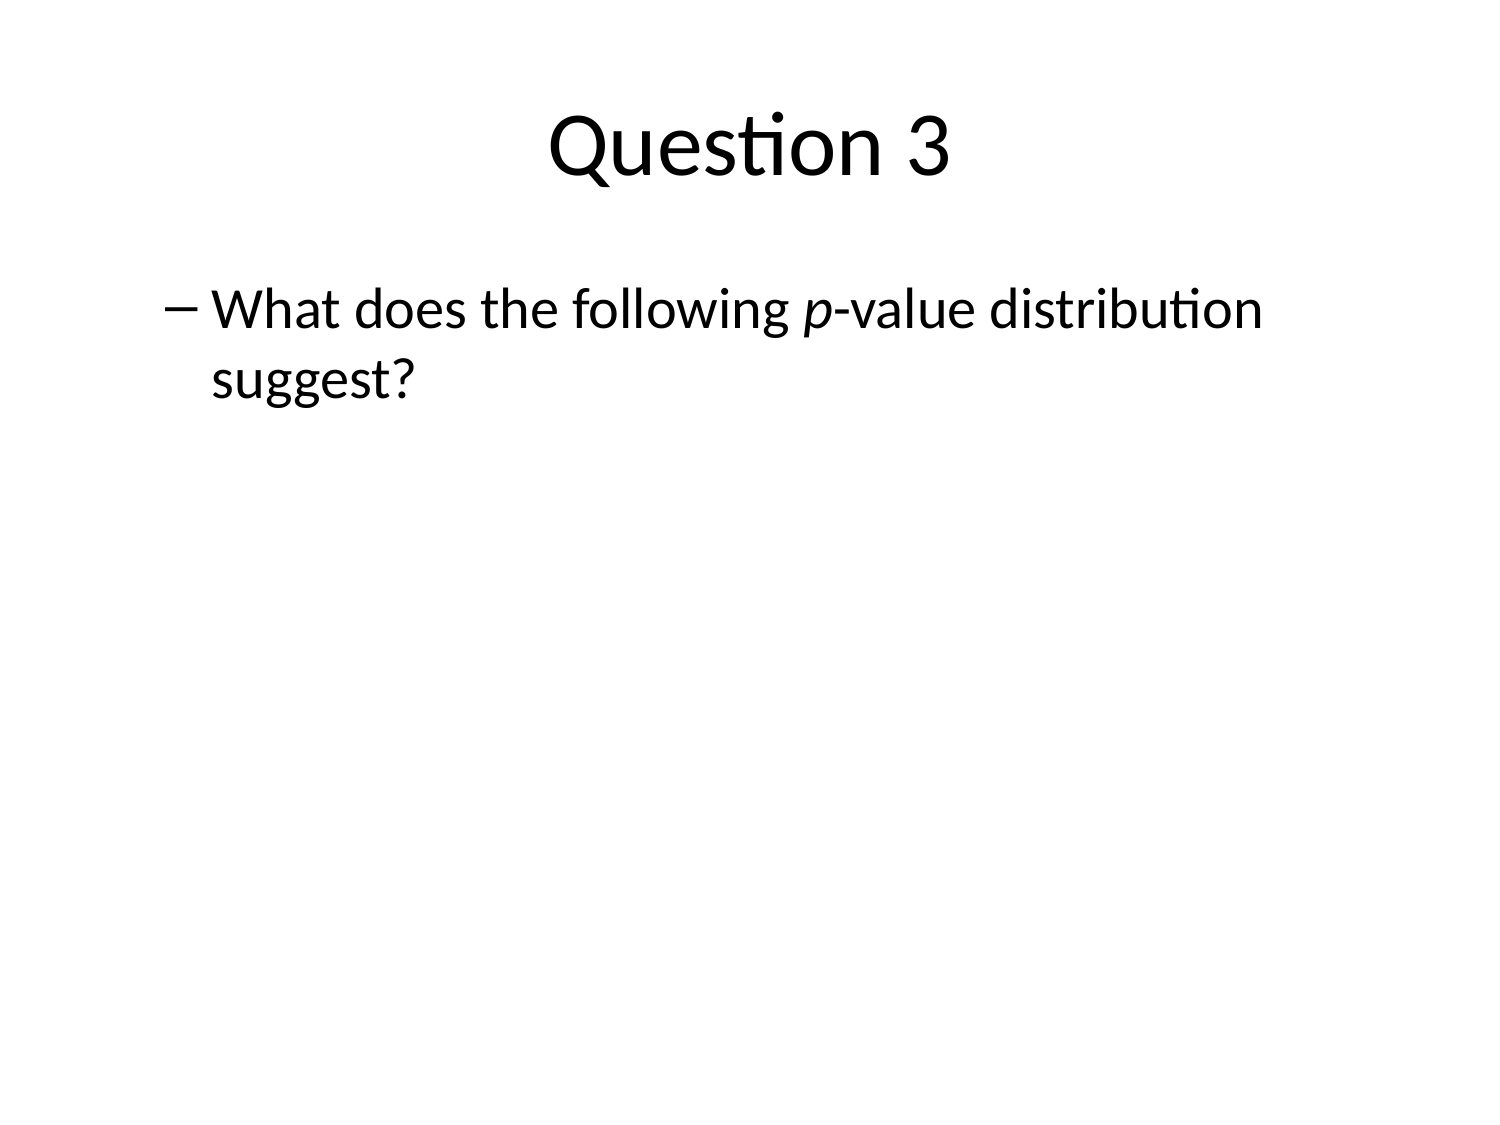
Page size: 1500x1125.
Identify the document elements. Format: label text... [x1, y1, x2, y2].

list What does the following p-value distribution suggest? [75, 262, 1425, 1005]
title Question 3 [75, 45, 1425, 233]
